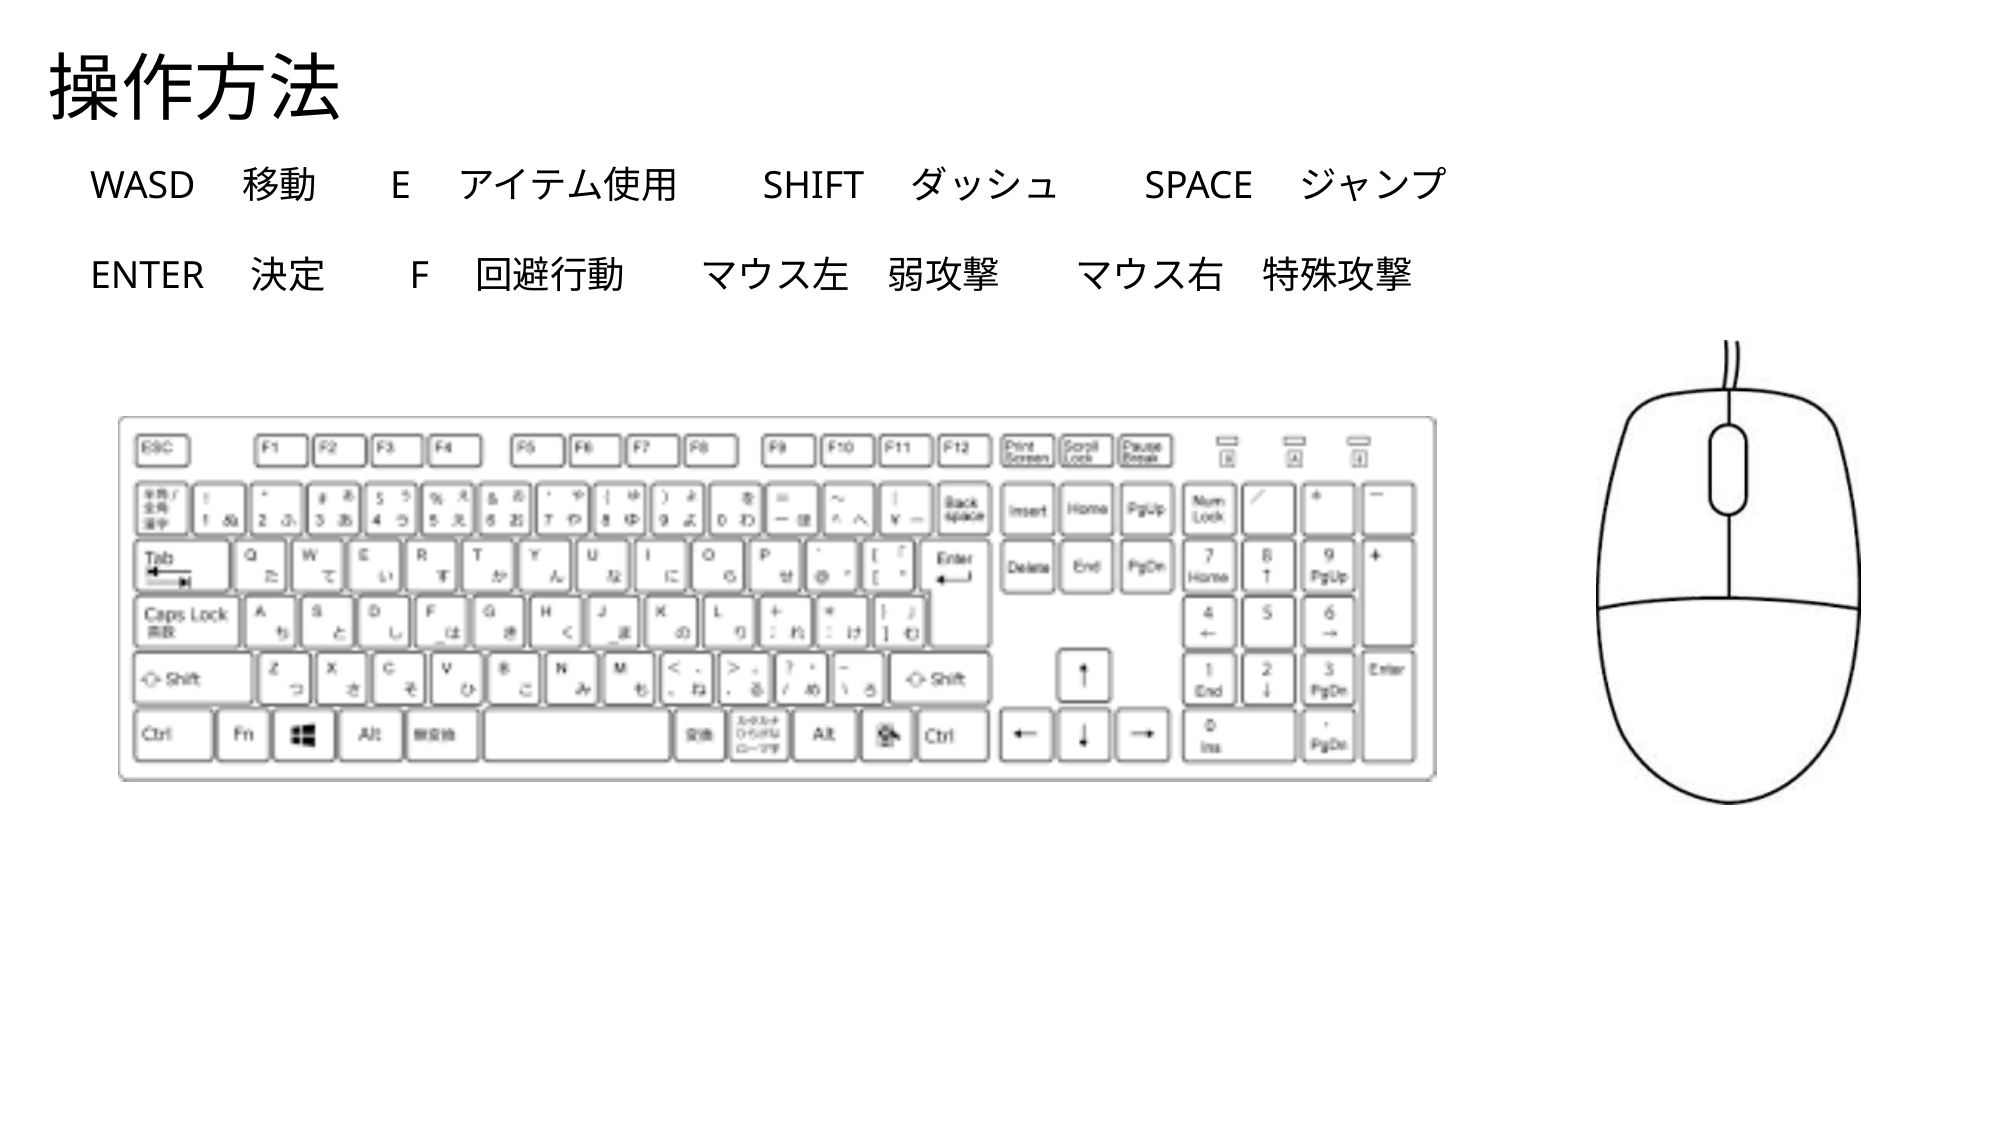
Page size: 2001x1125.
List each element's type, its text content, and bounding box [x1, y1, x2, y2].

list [1596, 340, 1861, 805]
title 操作方法 [32, 43, 1758, 138]
text_box WASD 移動 E アイテム使用 SHIFT ダッシュ SPACE ジャンプ ENTER 決定 F 回避行動 マウス左 弱攻撃 マウス右 特殊攻撃 [75, 153, 1467, 304]
picture [118, 416, 1438, 782]
